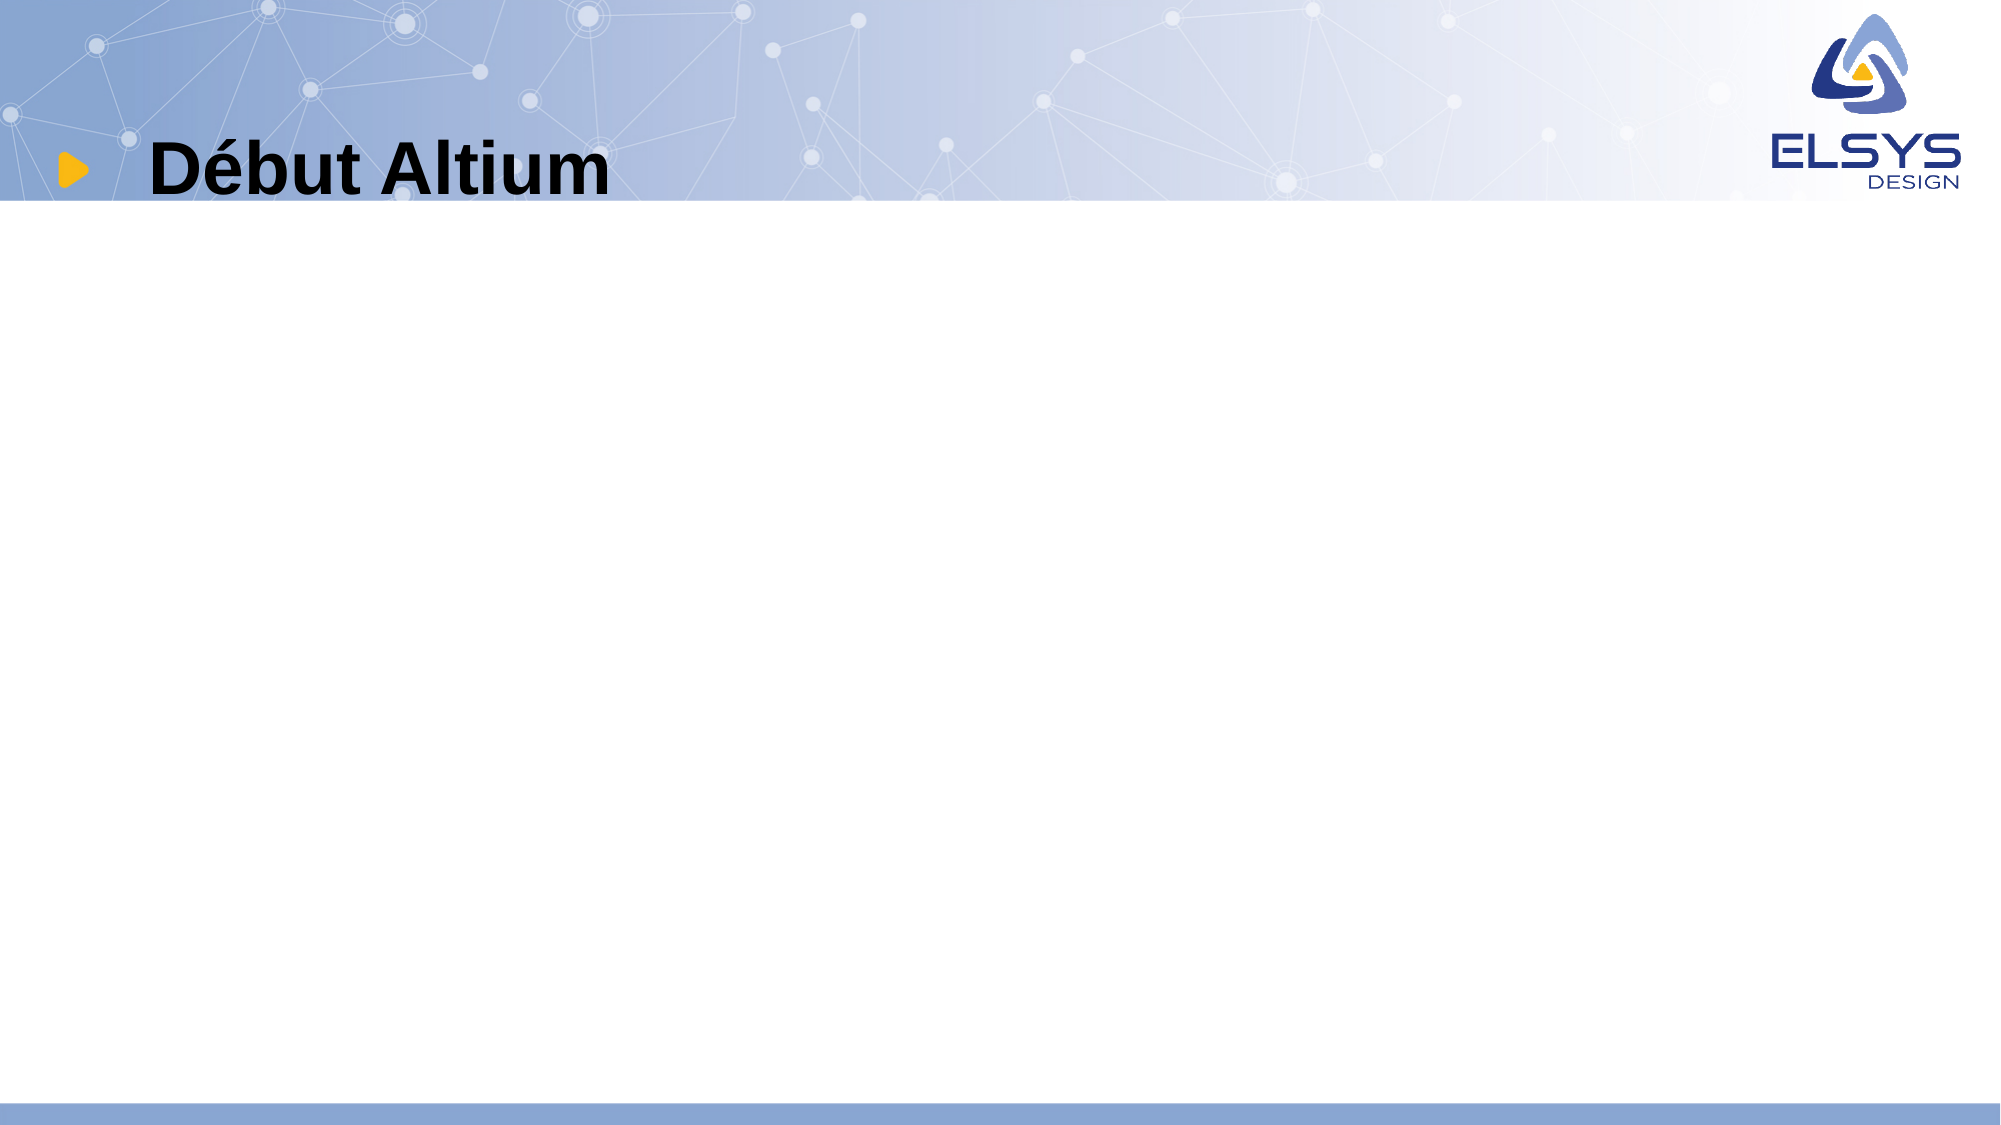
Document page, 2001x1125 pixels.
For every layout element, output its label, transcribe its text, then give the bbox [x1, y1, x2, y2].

picture [0, 0, 2000, 201]
picture [0, 1103, 2001, 1125]
title Début Altium [137, 126, 1863, 215]
